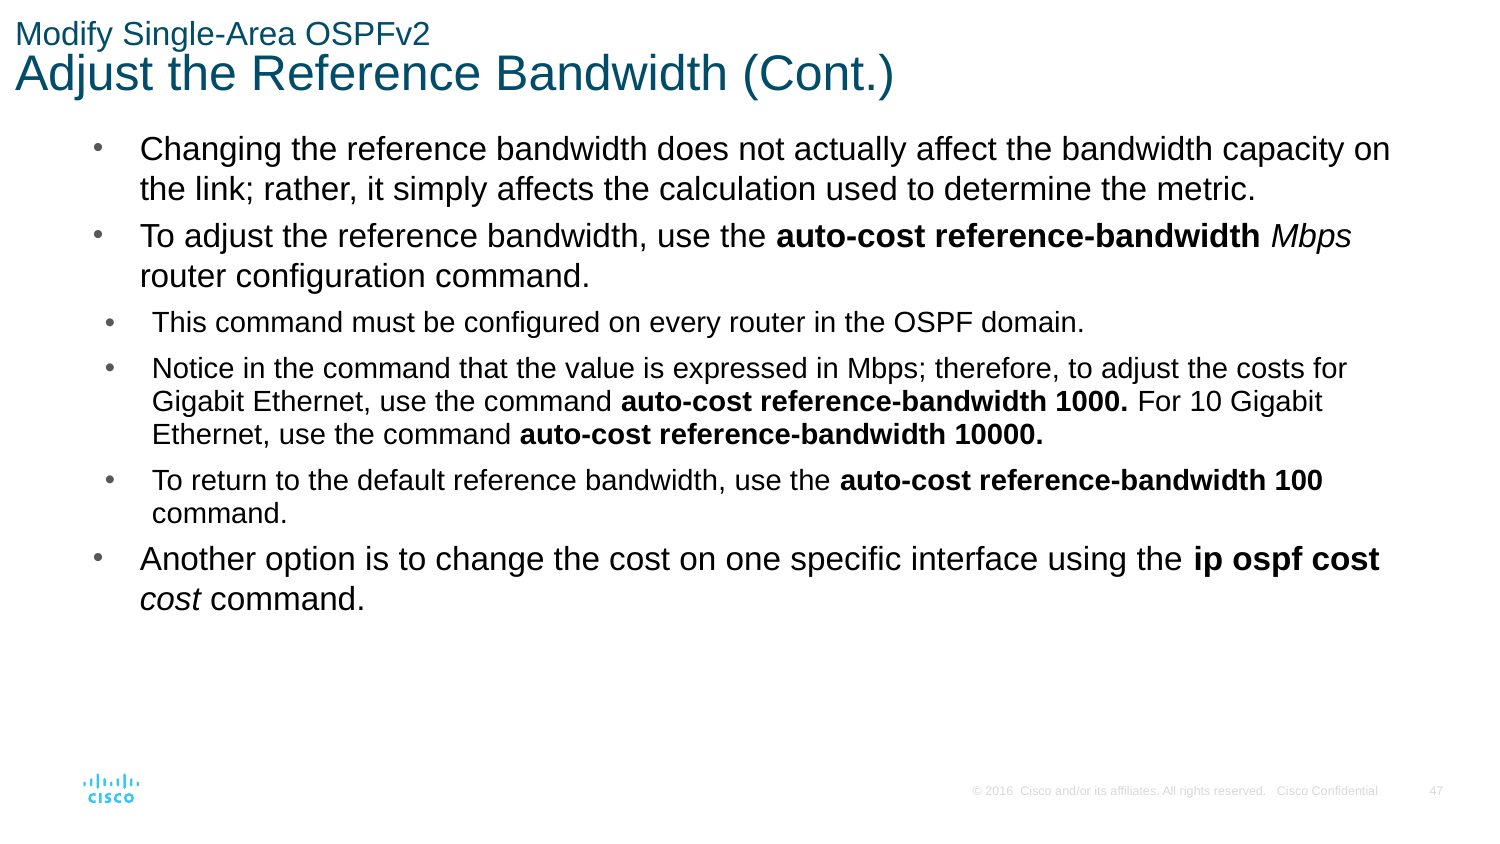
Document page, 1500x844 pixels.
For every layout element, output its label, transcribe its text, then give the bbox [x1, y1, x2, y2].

list Changing the reference bandwidth does not actually affect the bandwidth capacity on the link; rather, it simply affects the calculation used to determine the metric. To adjust the reference bandwidth, use the auto-cost reference-bandwidth Mbps router configuration command. This command must be configured on every router in the OSPF domain. Notice in the command that the value is expressed in Mbps; therefore, to adjust the costs for Gigabit Ethernet, use the command auto-cost reference-bandwidth 1000. For 10 Gigabit Ethernet, use the command auto-cost reference-bandwidth 10000. To return to the default reference bandwidth, use the auto-cost reference-bandwidth 100 command. Another option is to change the cost on one specific interface using the ip ospf cost cost command. [77, 120, 1437, 726]
title Modify Single-Area OSPFv2 Adjust the Reference Bandwidth (Cont.) [0, 0, 1369, 121]
